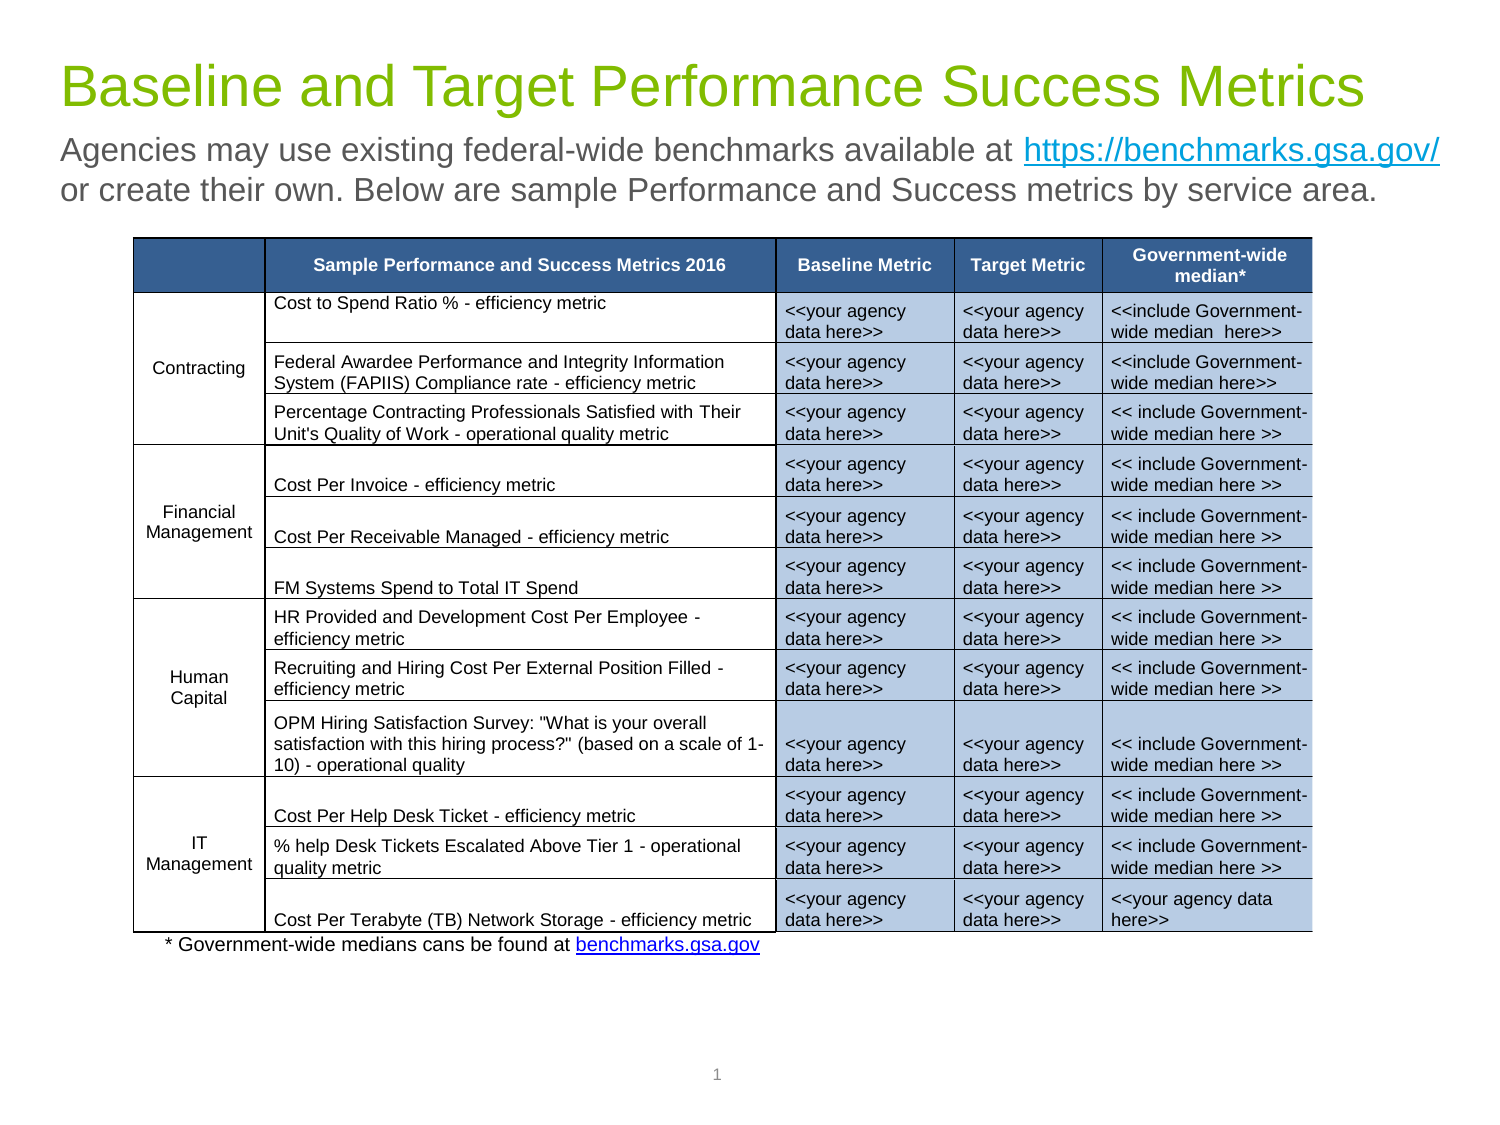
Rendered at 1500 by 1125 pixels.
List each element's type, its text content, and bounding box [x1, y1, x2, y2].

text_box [124, 237, 1313, 976]
title Baseline and Target Performance Success Metrics [60, 48, 1440, 126]
list Agencies may use existing federal-wide benchmarks available at https://benchmarks.gsa.gov/ or create their own. Below are sample Performance and Success metrics by service area. [60, 128, 1463, 213]
